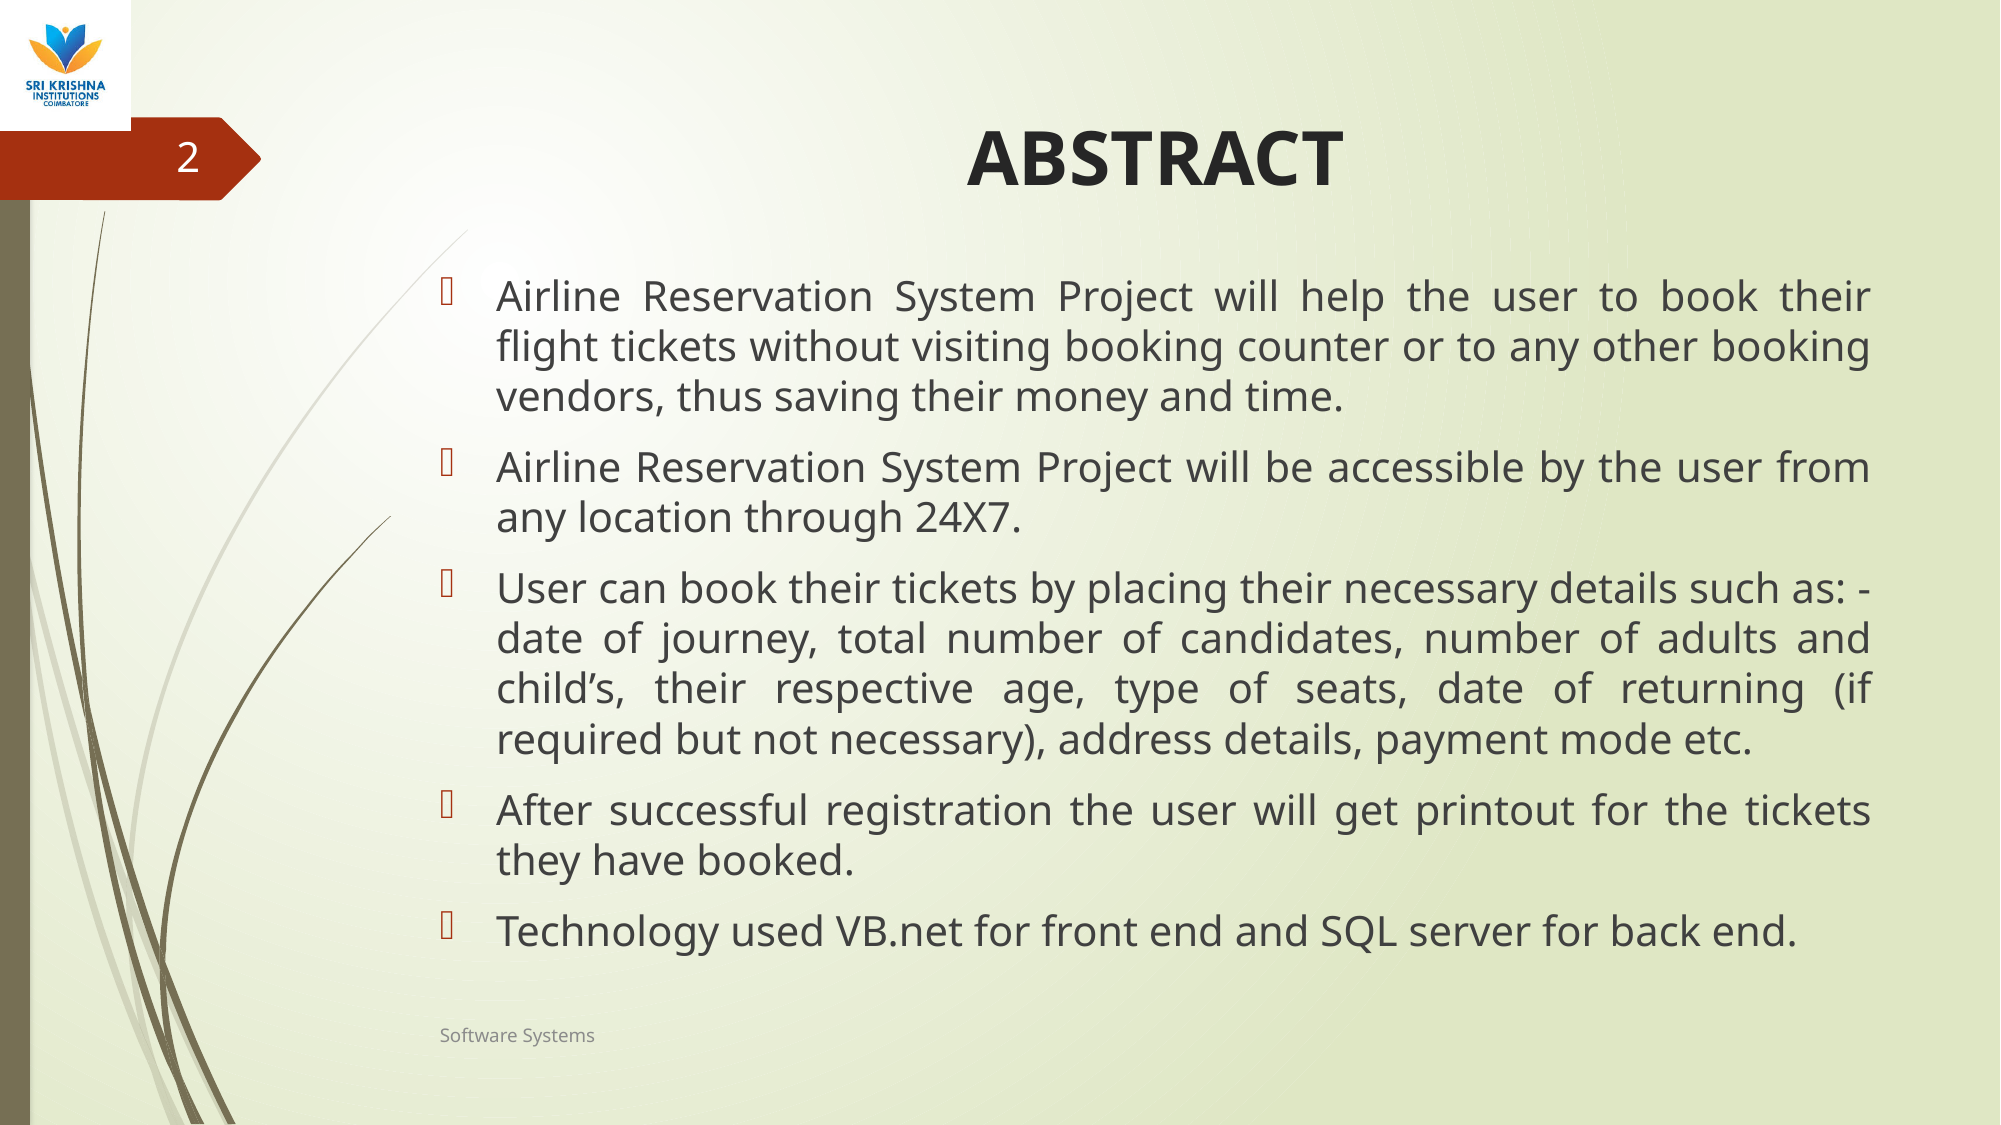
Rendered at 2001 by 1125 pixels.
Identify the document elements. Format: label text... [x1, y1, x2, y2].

picture [0, 0, 131, 131]
title ABSTRACT [425, 102, 1888, 262]
list Airline Reservation System Project will help the user to book their flight tickets without visiting booking counter or to any other booking vendors, thus saving their money and time. Airline Reservation System Project will be accessible by the user from any location through 24X7. User can book their tickets by placing their necessary details such as: - date of journey, total number of candidates, number of adults and child’s, their respective age, type of seats, date of returning (if required but not necessary), address details, payment mode etc. After successful registration the user will get printout for the tickets they have booked. Technology used VB.net for front end and SQL server for back end. [424, 262, 1888, 1075]
footer Software Systems [424, 1006, 1675, 1067]
slide_number 2 [87, 129, 216, 190]
